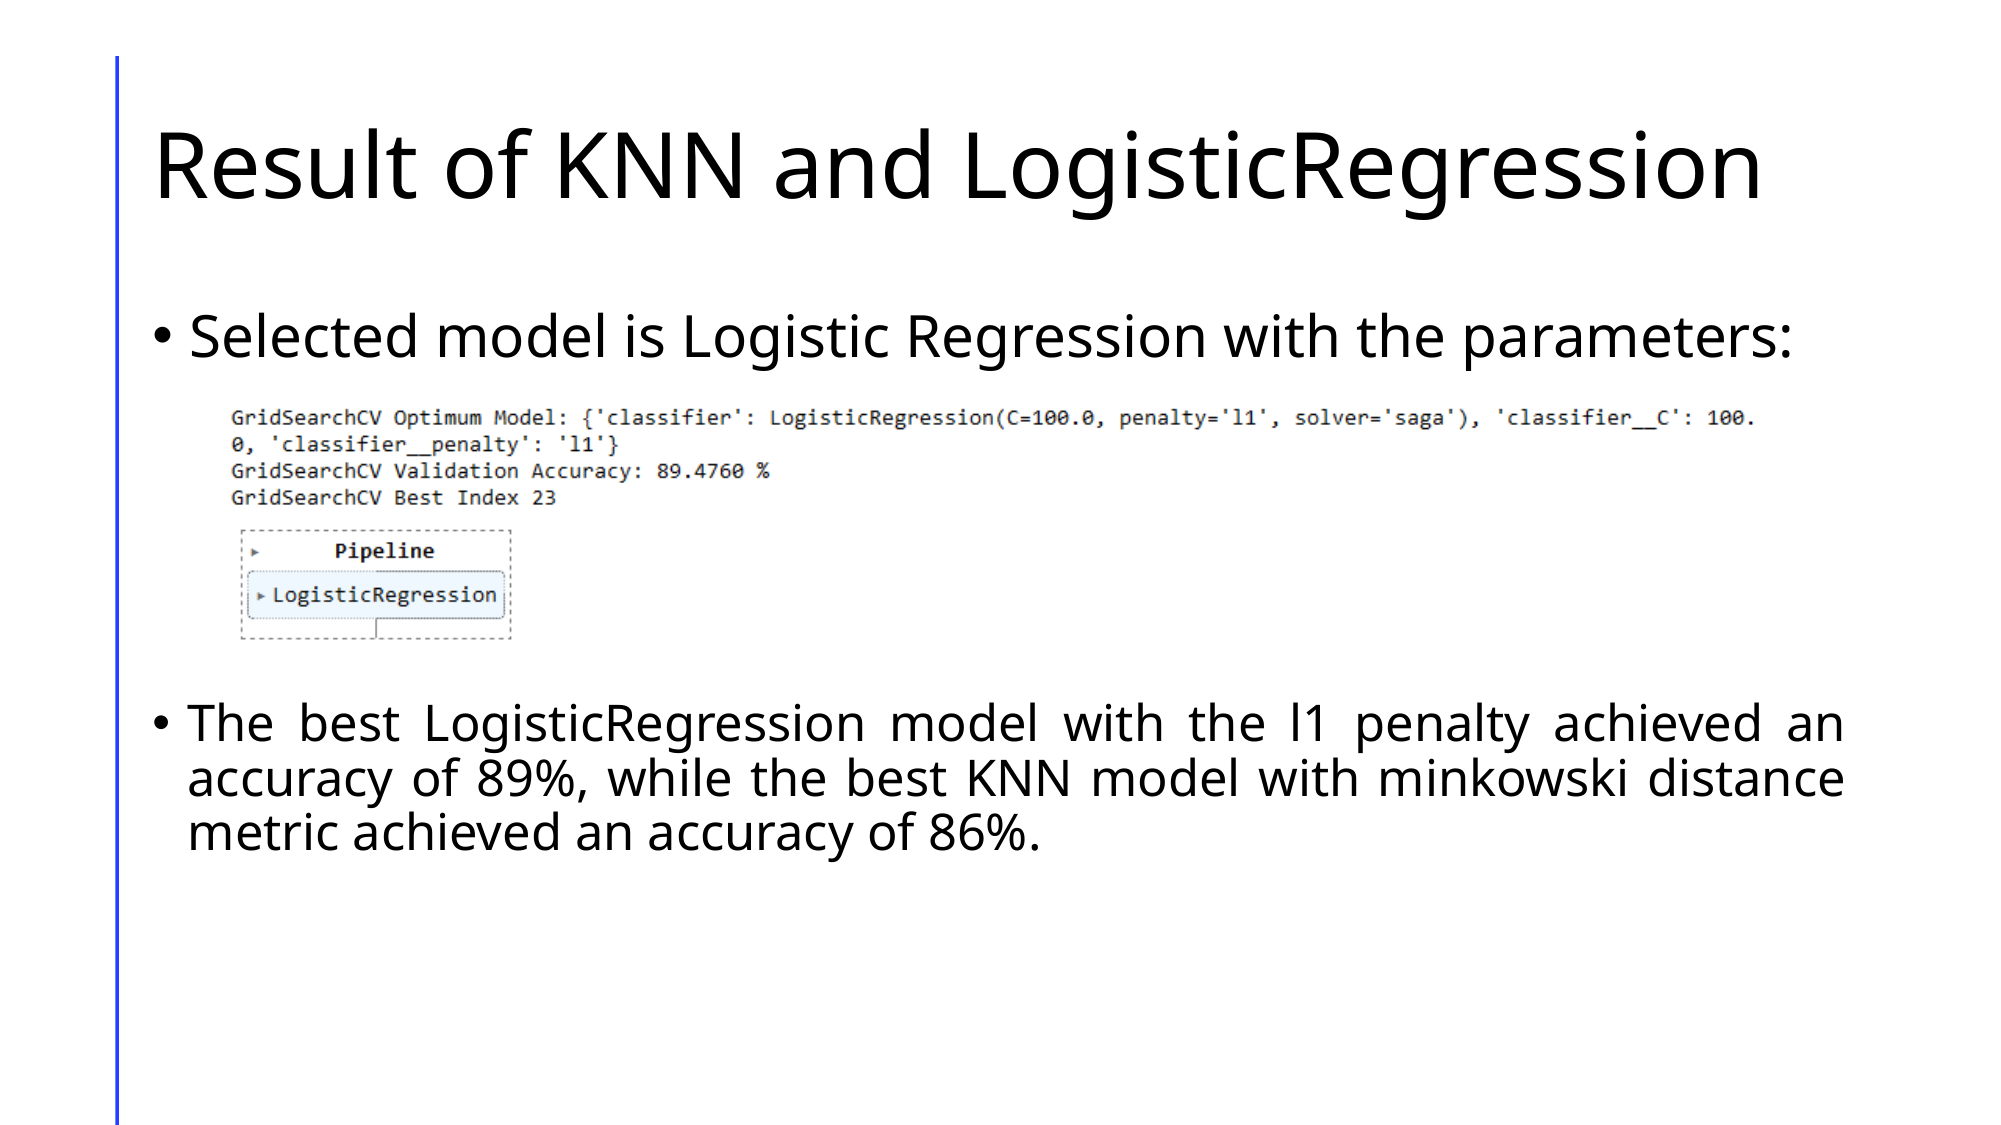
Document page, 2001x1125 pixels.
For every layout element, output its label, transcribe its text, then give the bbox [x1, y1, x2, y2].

text_box The best LogisticRegression model with the l1 penalty achieved an accuracy of 89%, while the best KNN model with minkowski distance metric achieved an accuracy of 86%. [137, 690, 1863, 871]
picture [224, 403, 1776, 657]
list Selected model is Logistic Regression with the parameters: [137, 299, 1863, 382]
title Result of KNN and LogisticRegression [137, 59, 1863, 278]
